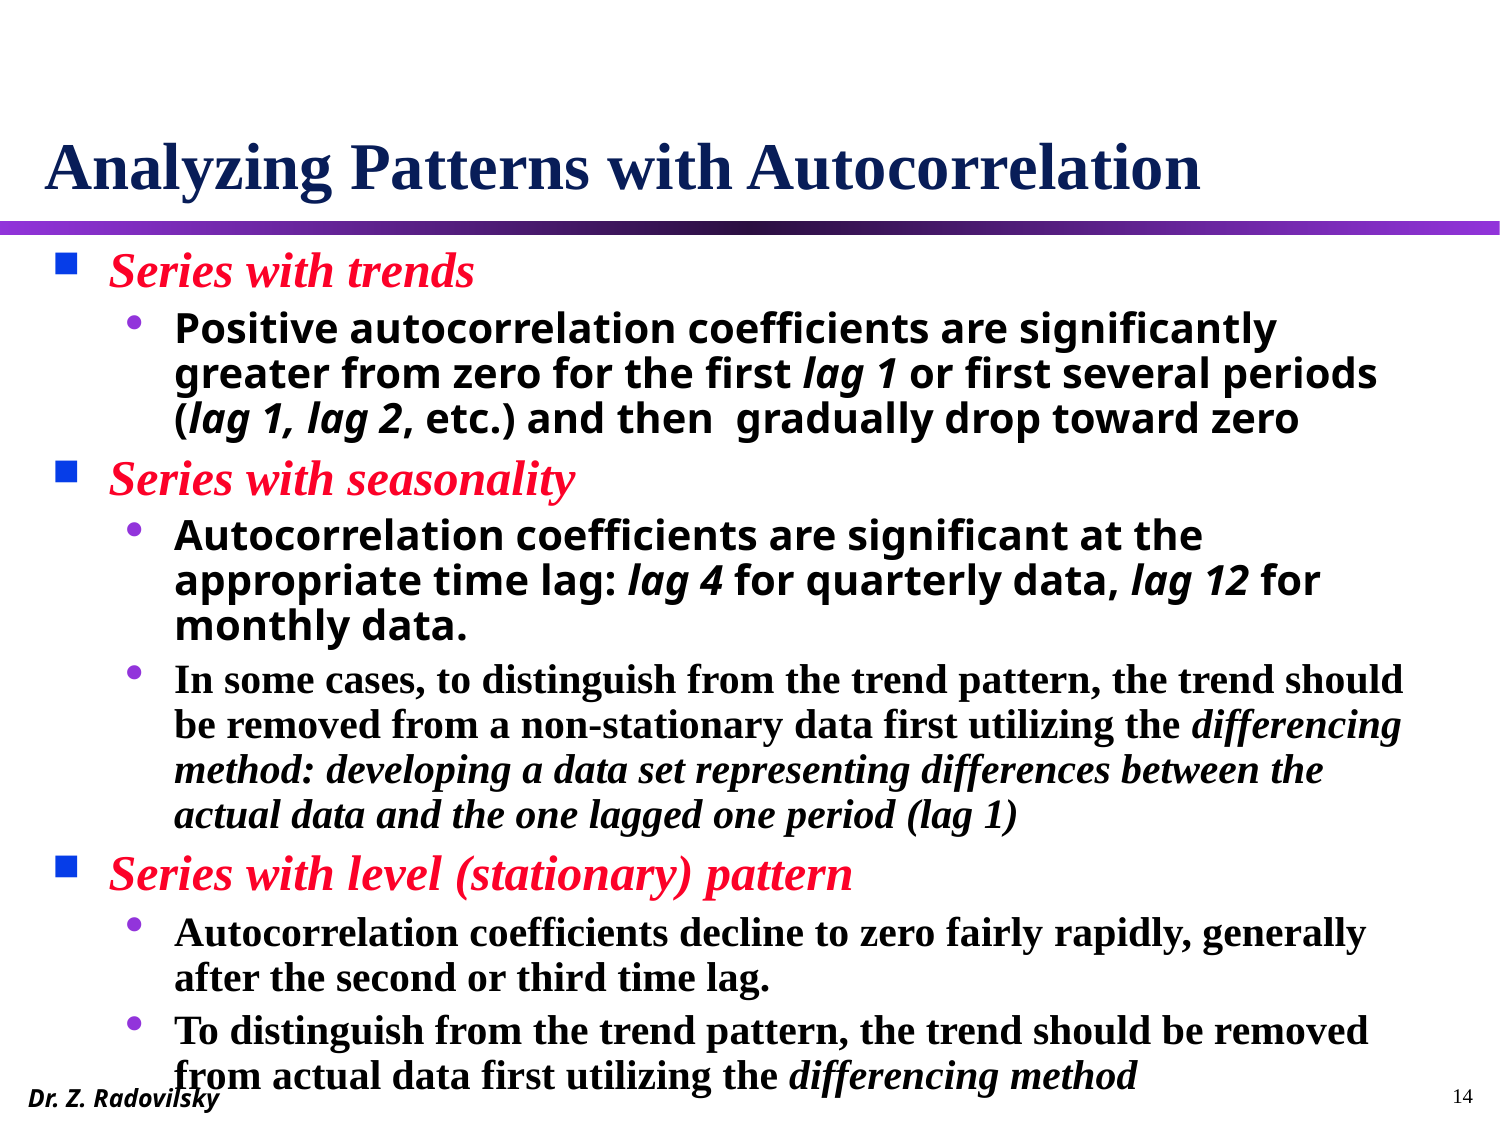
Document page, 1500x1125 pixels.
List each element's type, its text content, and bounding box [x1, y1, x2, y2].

title Analyzing Patterns with Autocorrelation [29, 24, 1471, 211]
list Series with trends Positive autocorrelation coefficients are significantly greater from zero for the first lag 1 or first several periods (lag 1, lag 2, etc.) and then gradually drop toward zero Series with seasonality Autocorrelation coefficients are significant at the appropriate time lag: lag 4 for quarterly data, lag 12 for monthly data. In some cases, to distinguish from the trend pattern, the trend should be removed from a non-stationary data first utilizing the differencing method: developing a data set representing differences between the actual data and the one lagged one period (lag 1) Series with level (stationary) pattern Autocorrelation coefficients decline to zero fairly rapidly, generally after the second or third time lag. To distinguish from the trend pattern, the trend should be removed from actual data first utilizing the differencing method [37, 237, 1450, 1063]
